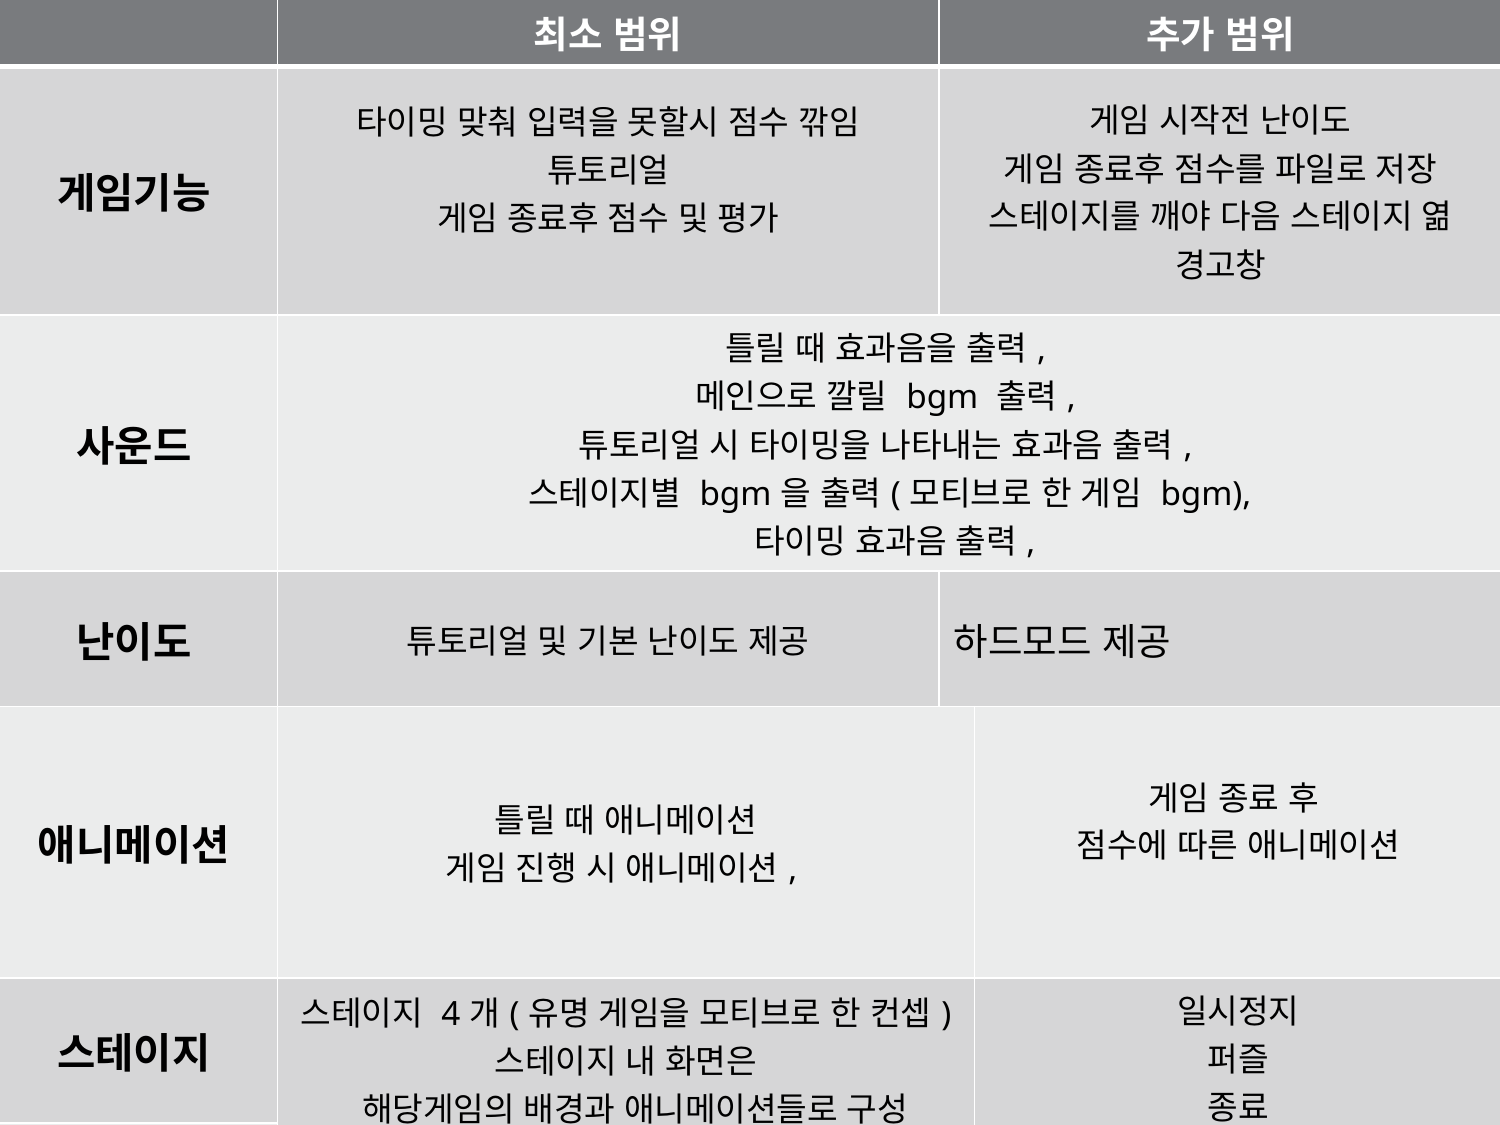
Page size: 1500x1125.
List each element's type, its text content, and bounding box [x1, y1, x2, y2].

table_cell 하드모드 제공 [940, 572, 1500, 706]
table_cell 게임 시작전 난이도 게임 종료후 점수를 파일로 저장 스테이지를 깨야 다음 스테이지 엶 경고창 [940, 69, 1500, 314]
table_header 추가 범위 [940, 0, 1500, 64]
table_cell 일시정지 퍼즐 종료 사운드 조절 [975, 979, 1500, 1125]
table_cell 스테이지 [0, 979, 277, 1122]
table_cell 사운드 [0, 316, 277, 570]
table_cell 난이도 [0, 572, 277, 706]
table_cell 게임 종료 후 점수에 따른 애니메이션 [975, 707, 1500, 977]
table_cell 타이밍 맞춰 입력을 못할시 점수 깎임 튜토리얼 게임 종료후 점수 및 평가 [278, 69, 938, 314]
table_cell 튜토리얼 및 기본 난이도 제공 [278, 572, 938, 706]
table_cell 틀릴 때 효과음을 출력, 메인으로 깔릴 bgm 출력, 튜토리얼 시 타이밍을 나타내는 효과음 출력, 스테이지별 bgm을 출력(모티브로 한 게임 bgm), 타이밍 효과음 출력, [278, 316, 1500, 570]
table_cell 스테이지 4개(유명 게임을 모티브로 한 컨셉) 스테이지 내 화면은 해당게임의 배경과 애니메이션들로 구성 [278, 979, 974, 1125]
table_cell 애니메이션 [0, 707, 277, 977]
table_header [0, 0, 277, 64]
table_cell 틀릴 때 애니메이션 게임 진행 시 애니메이션, [278, 707, 974, 977]
table_header 최소 범위 [278, 0, 938, 64]
table_cell 게임기능 [0, 69, 277, 314]
